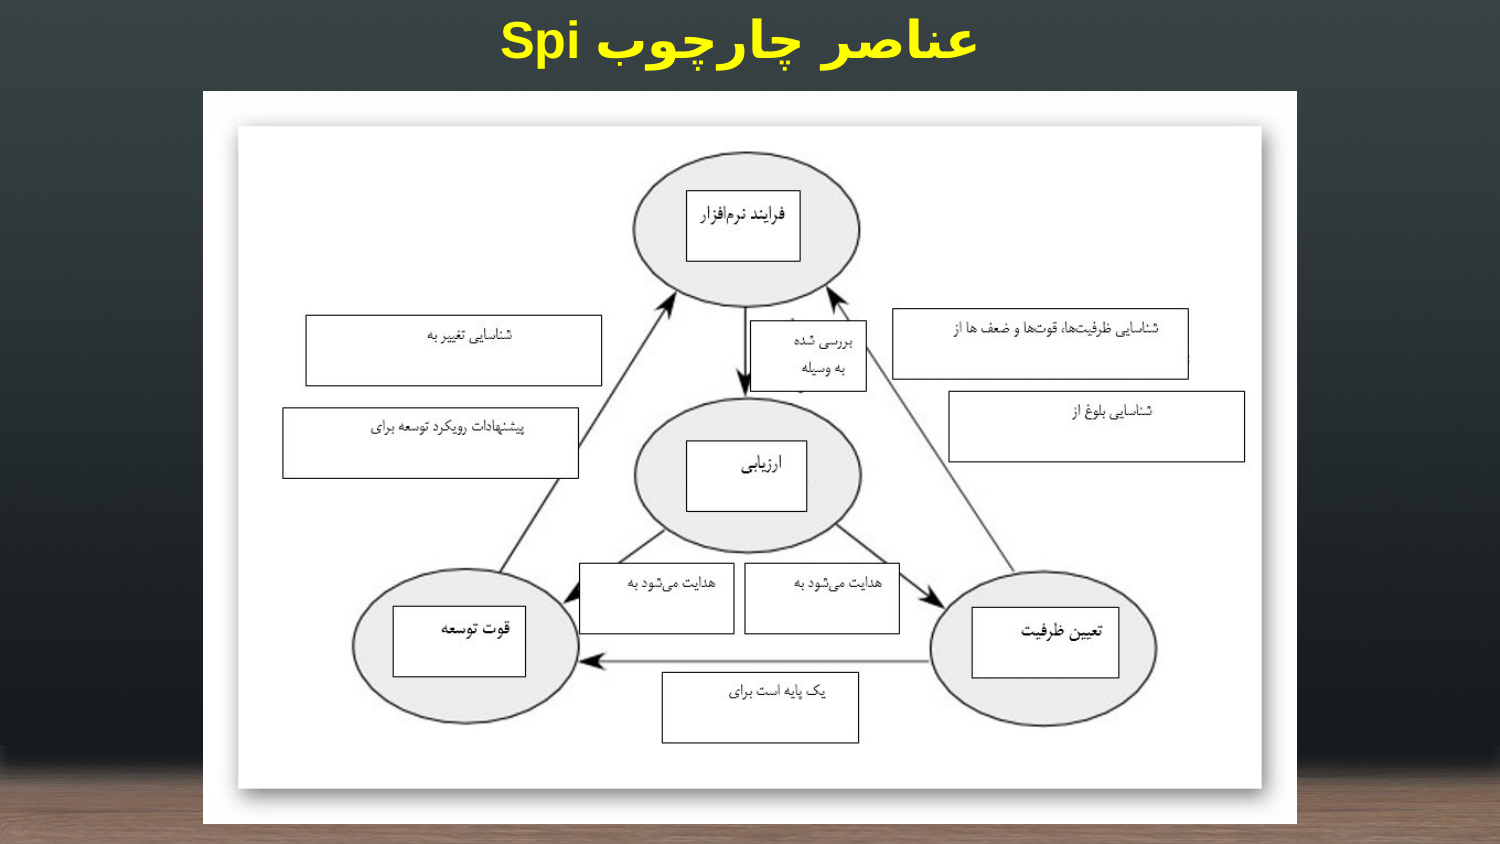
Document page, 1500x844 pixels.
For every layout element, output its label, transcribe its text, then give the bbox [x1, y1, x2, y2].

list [203, 90, 1297, 824]
title Spi عناصر چارچوب [0, 0, 1500, 76]
picture [0, 76, 1500, 844]
